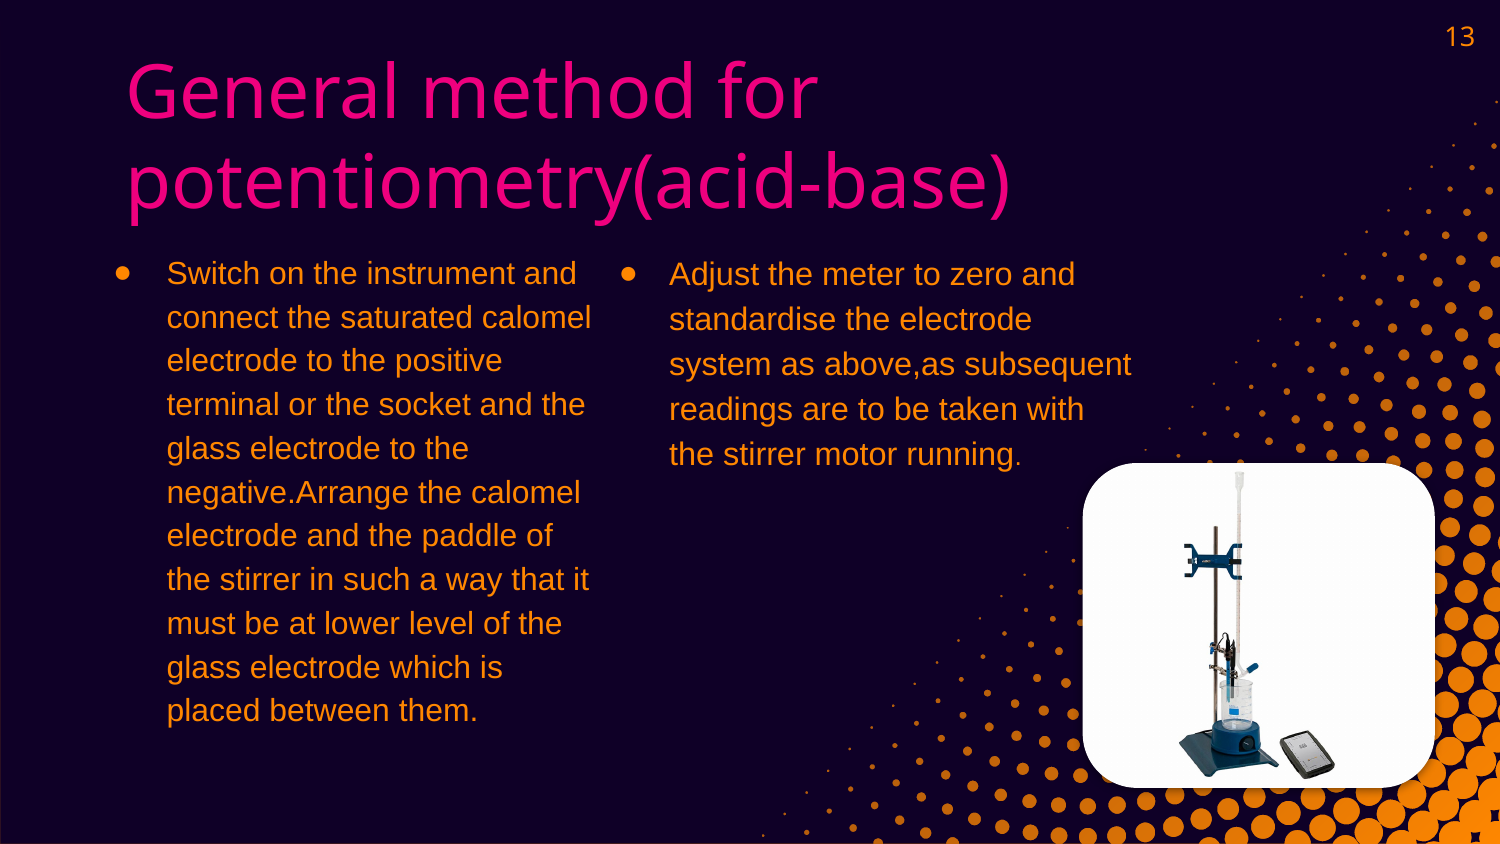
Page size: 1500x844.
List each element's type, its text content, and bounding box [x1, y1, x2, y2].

list [603, 169, 1164, 732]
title General method for potentiometry(acid-base) [125, 40, 1152, 224]
picture [1082, 462, 1436, 789]
slide_number ‹#› [1385, 5, 1476, 71]
list Switch on the instrument and connect the saturated calomel electrode to the positive terminal or the socket and the glass electrode to the negative.Arrange the calomel electrode and the paddle of the stirrer in such a way that it must be at lower level of the glass electrode which is placed between them. [91, 246, 604, 798]
list Adjust the meter to zero and standardise the electrode system as above,as subsequent readings are to be taken with the stirrer motor running. [594, 246, 1077, 758]
